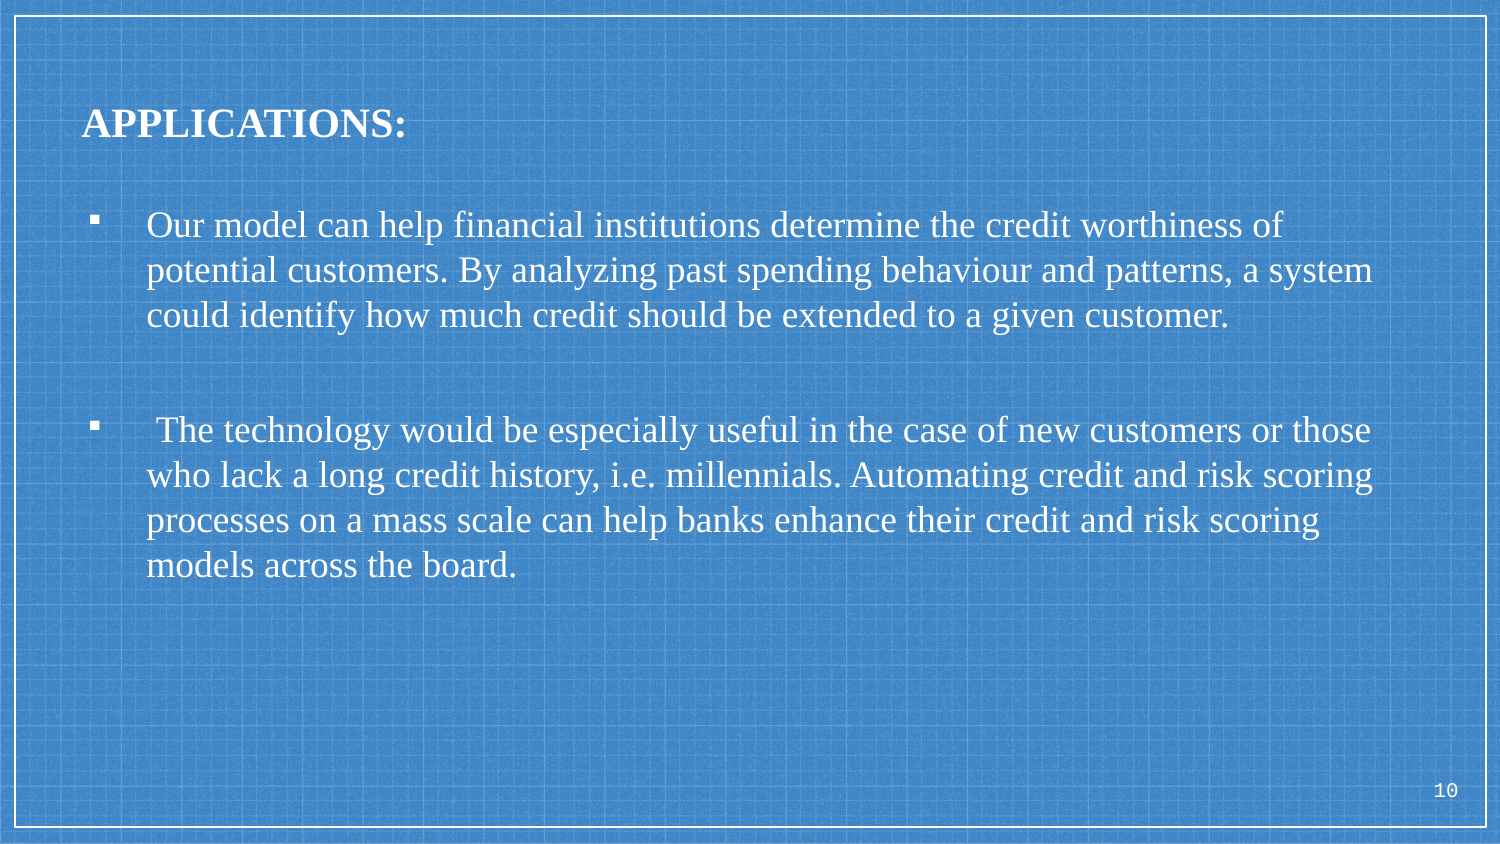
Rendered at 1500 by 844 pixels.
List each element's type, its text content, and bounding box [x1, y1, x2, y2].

title APPLICATIONS: [66, 81, 1417, 149]
slide_number 10 [1398, 761, 1474, 810]
list Our model can help financial institutions determine the credit worthiness of potential customers. By analyzing past spending behaviour and patterns, a system could identify how much credit should be extended to a given customer. The technology would be especially useful in the case of new customers or those who lack a long credit history, i.e. millennials. Automating credit and risk scoring processes on a mass scale can help banks enhance their credit and risk scoring models across the board. [56, 184, 1417, 782]
picture [0, 0, 1500, 844]
